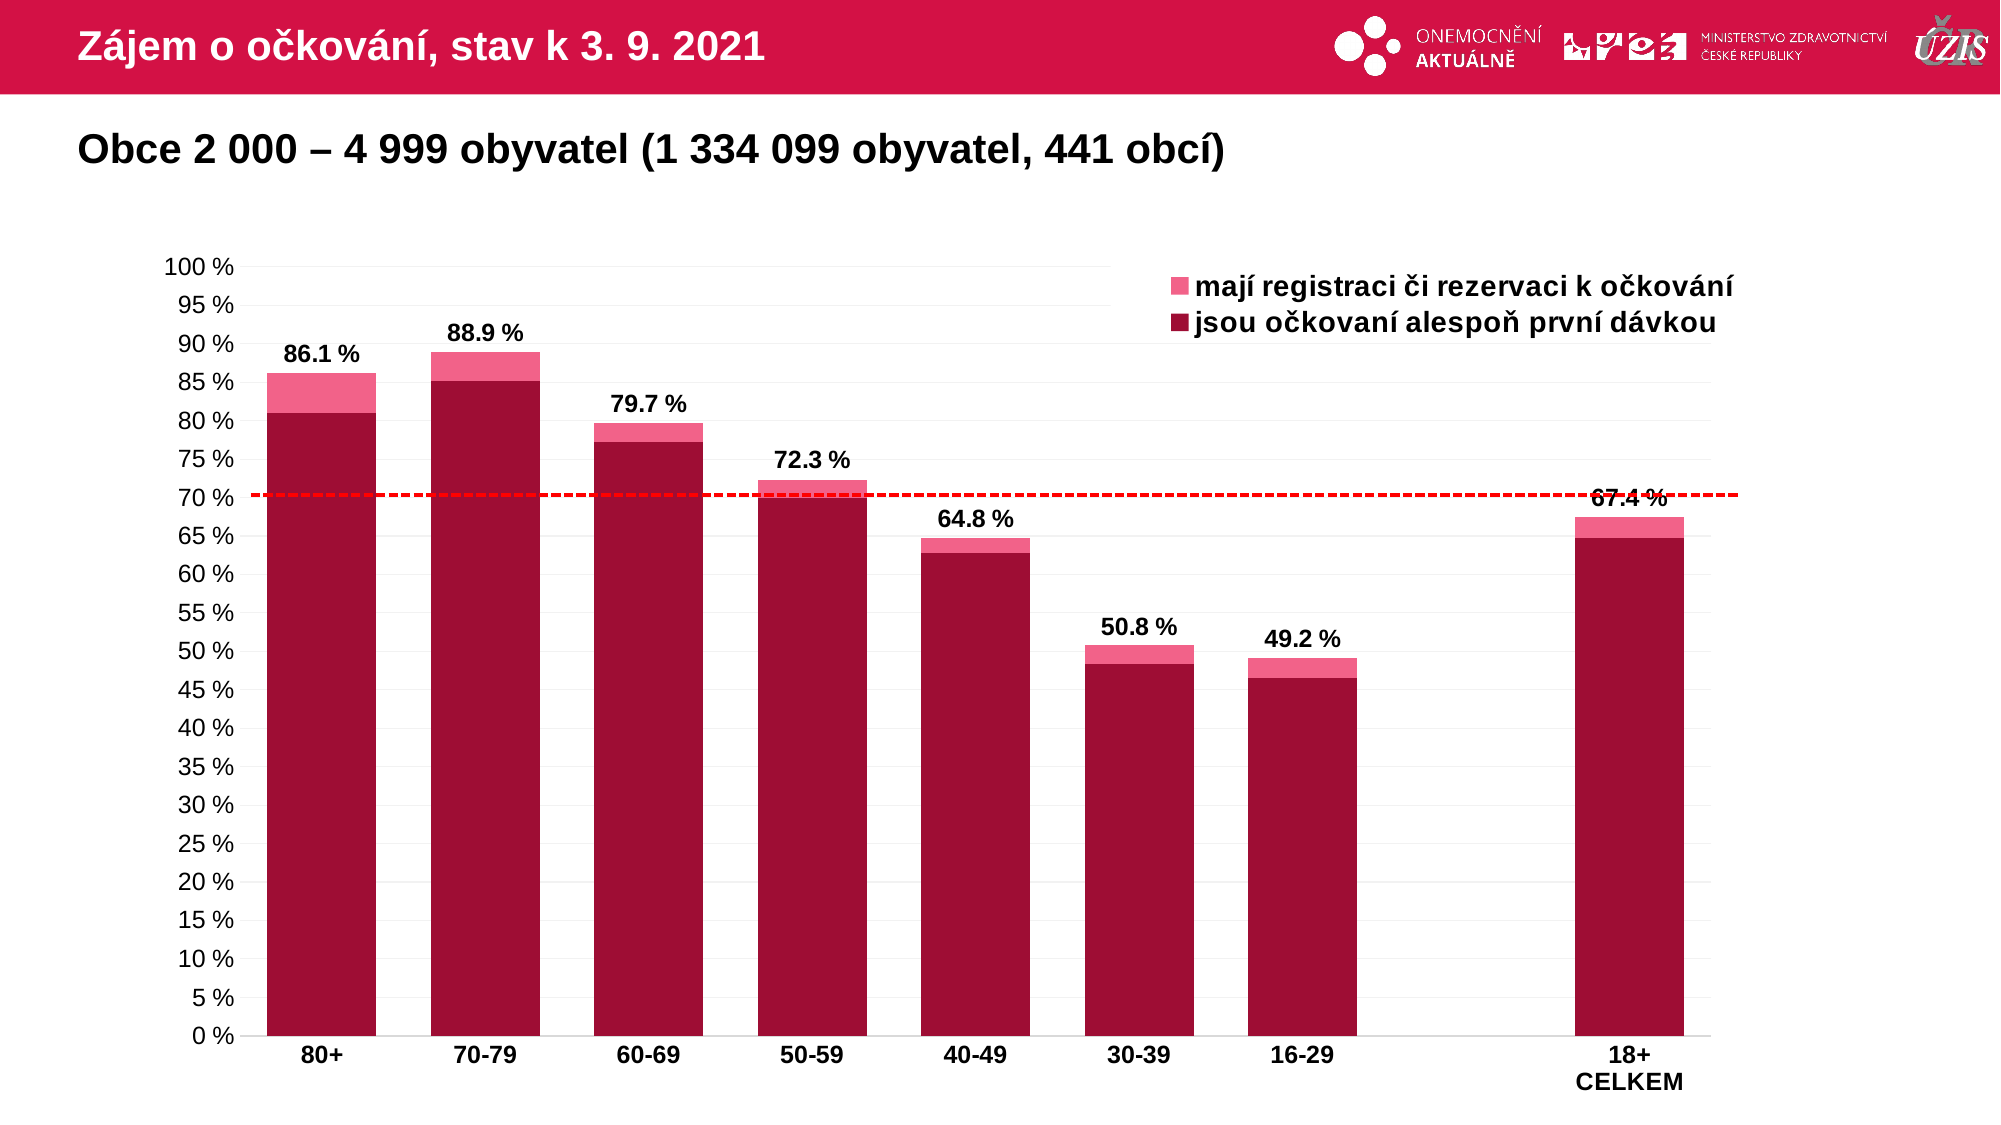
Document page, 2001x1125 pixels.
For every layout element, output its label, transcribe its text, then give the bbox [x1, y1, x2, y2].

title Zájem o očkování, stav k 3. 9. 2021 [62, 0, 948, 95]
picture [1915, 15, 1989, 66]
chart [163, 239, 1822, 1099]
text_box Obce 2 000 – 4 999 obyvatel (1 334 099 obyvatel, 441 obcí) [62, 113, 1922, 179]
picture [1563, 31, 1888, 60]
picture [1334, 16, 1542, 76]
